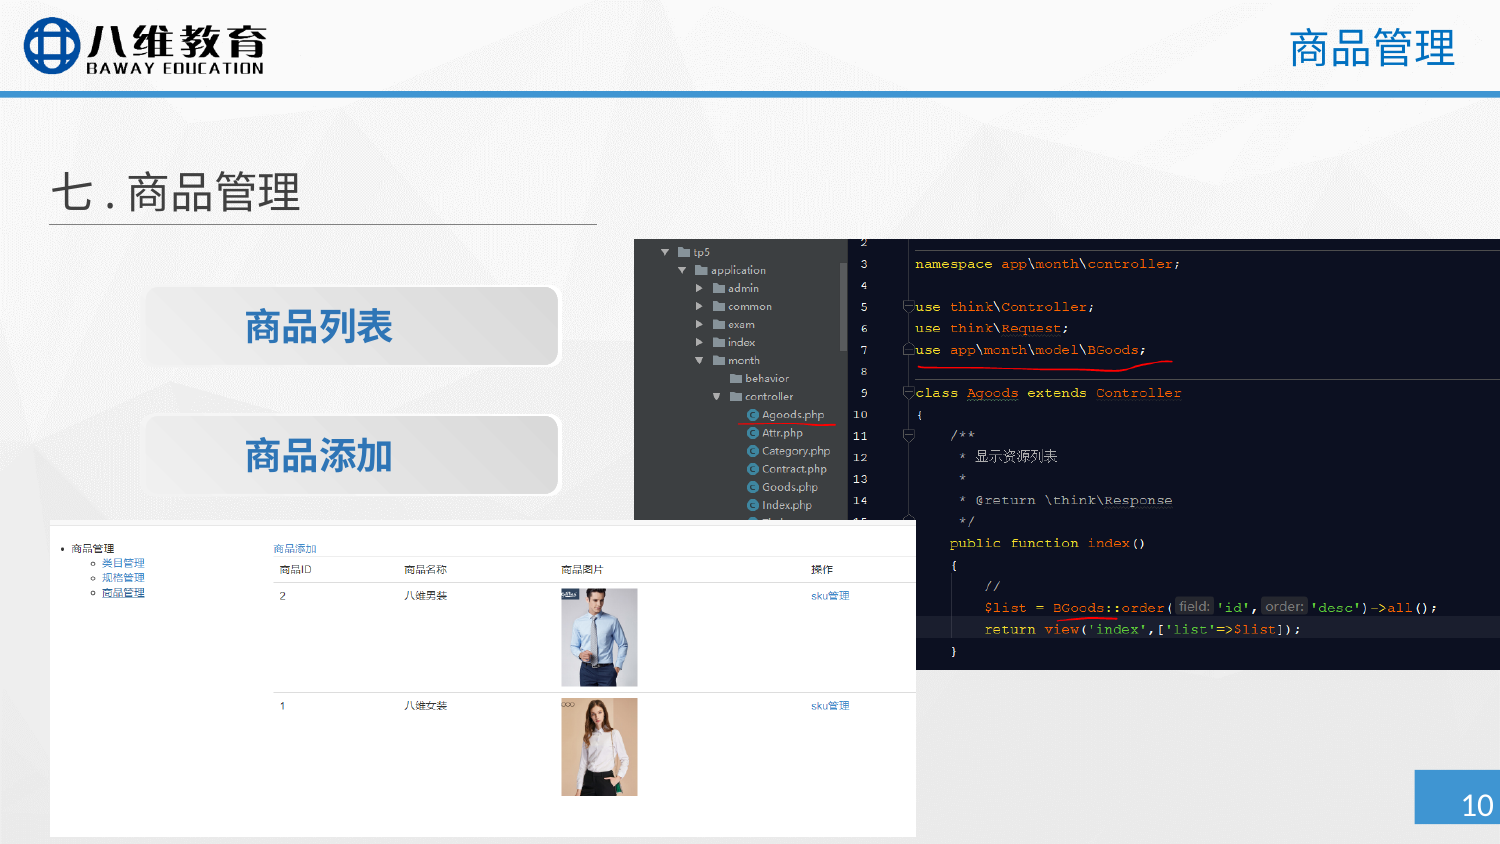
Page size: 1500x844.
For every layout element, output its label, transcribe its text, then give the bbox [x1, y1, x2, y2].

picture [0, 0, 1500, 91]
text_box 七.商品管理 [35, 157, 563, 278]
title 商品管理 [360, 20, 1471, 82]
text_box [140, 413, 563, 520]
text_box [140, 284, 563, 402]
picture [0, 98, 1500, 844]
